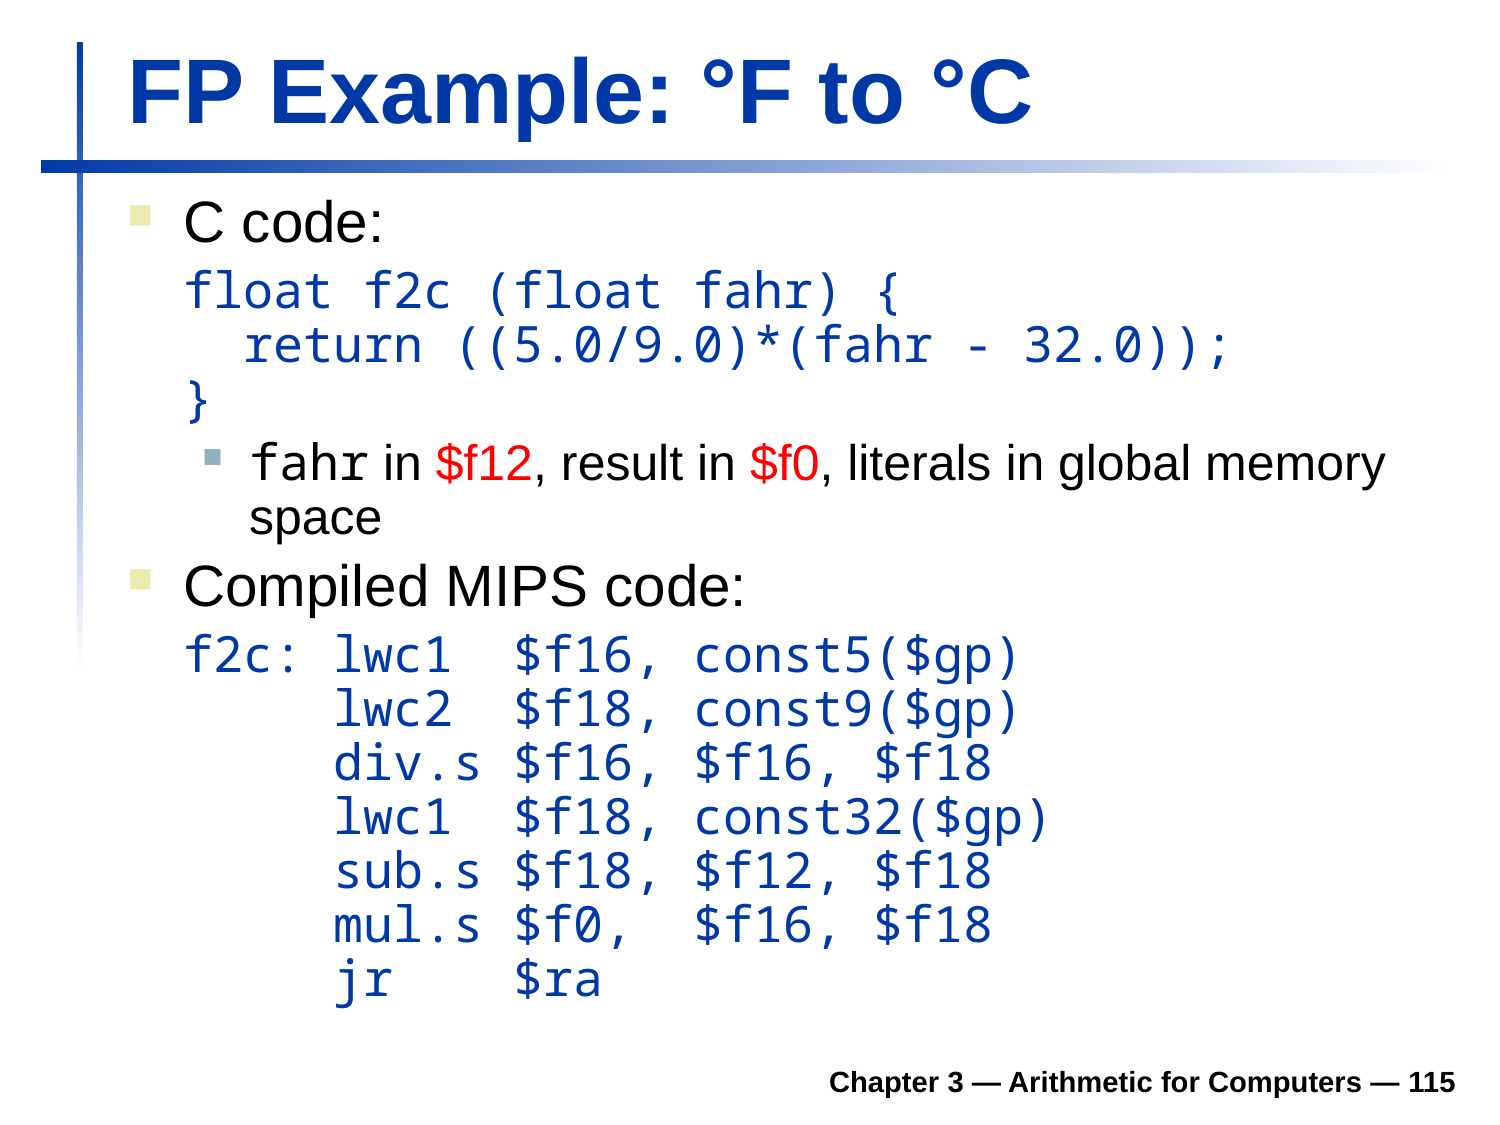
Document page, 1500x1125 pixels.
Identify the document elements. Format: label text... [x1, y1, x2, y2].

title FP Example: °F to °C [112, 23, 1468, 149]
list C code: float f2c (float fahr) { return ((5.0/9.0)*(fahr - 32.0)); } fahr in $f12, result in $f0, literals in global memory space Compiled MIPS code: f2c: lwc1 $f16, const5($gp) lwc2 $f18, const9($gp) div.s $f16, $f16, $f18 lwc1 $f18, const32($gp) sub.s $f18, $f12, $f18 mul.s $f0, $f16, $f18 jr $ra [112, 184, 1469, 1024]
footer Chapter 3 — Arithmetic for Computers — 115 [277, 1046, 1471, 1106]
